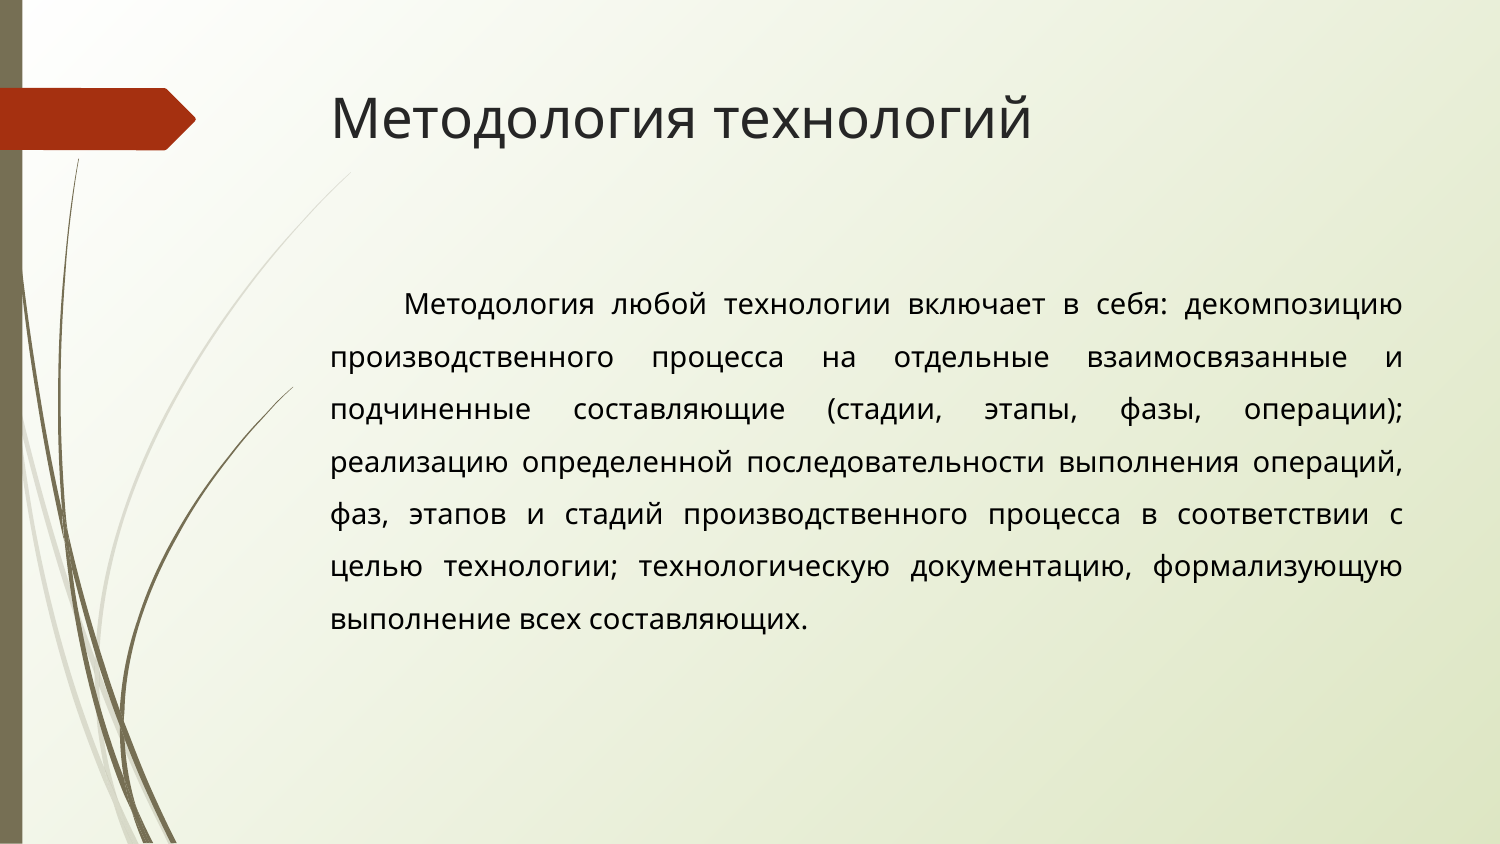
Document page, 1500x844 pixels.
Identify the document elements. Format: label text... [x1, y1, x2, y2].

list Методология любой технологии включает в себя: декомпозицию производственного процесса на отдельные взаимосвязанные и подчиненные составляющие (стадии, этапы, фазы, операции); реализацию определенной последовательности выполнения операций, фаз, этапов и стадий производственного процесса в соответствии с целью технологии; технологическую документацию, формализующую выполнение всех составляющих. [318, 262, 1416, 728]
title Методология технологий [319, 76, 1416, 235]
